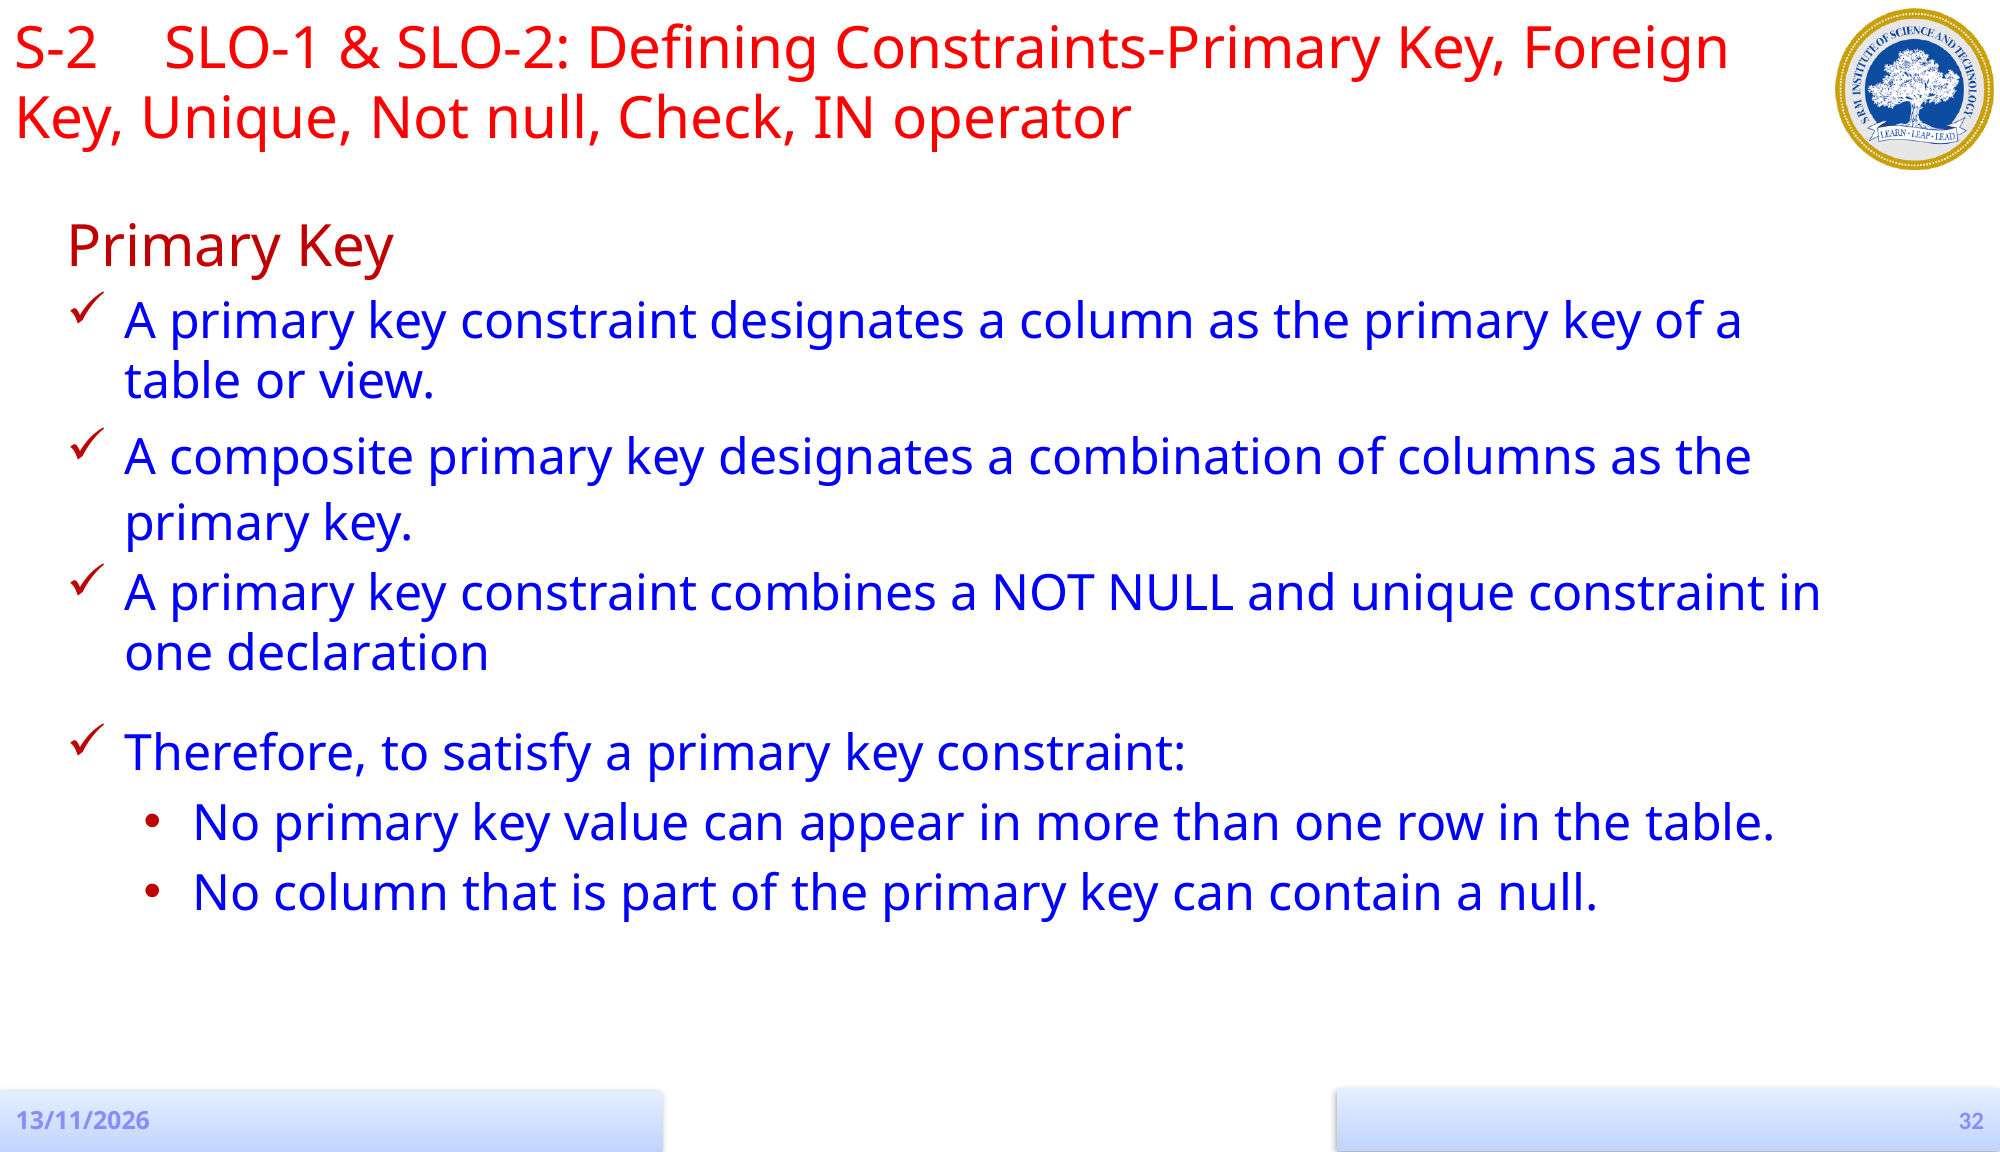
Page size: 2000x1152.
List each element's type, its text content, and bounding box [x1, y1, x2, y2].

list Primary Key A primary key constraint designates a column as the primary key of a table or view. A composite primary key designates a combination of columns as the primary key. A primary key constraint combines a NOT NULL and unique constraint in one declaration Therefore, to satisfy a primary key constraint: No primary key value can appear in more than one row in the table. No column that is part of the primary key can contain a null. [50, 200, 1874, 1092]
picture [1835, 8, 1994, 170]
text_box S-2 SLO-1 & SLO-2: Defining Constraints-Primary Key, Foreign Key, Unique, Not null, Check, IN operator [0, 2, 1806, 158]
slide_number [0, 1091, 663, 1152]
slide_number 32 [1337, 1088, 2000, 1151]
